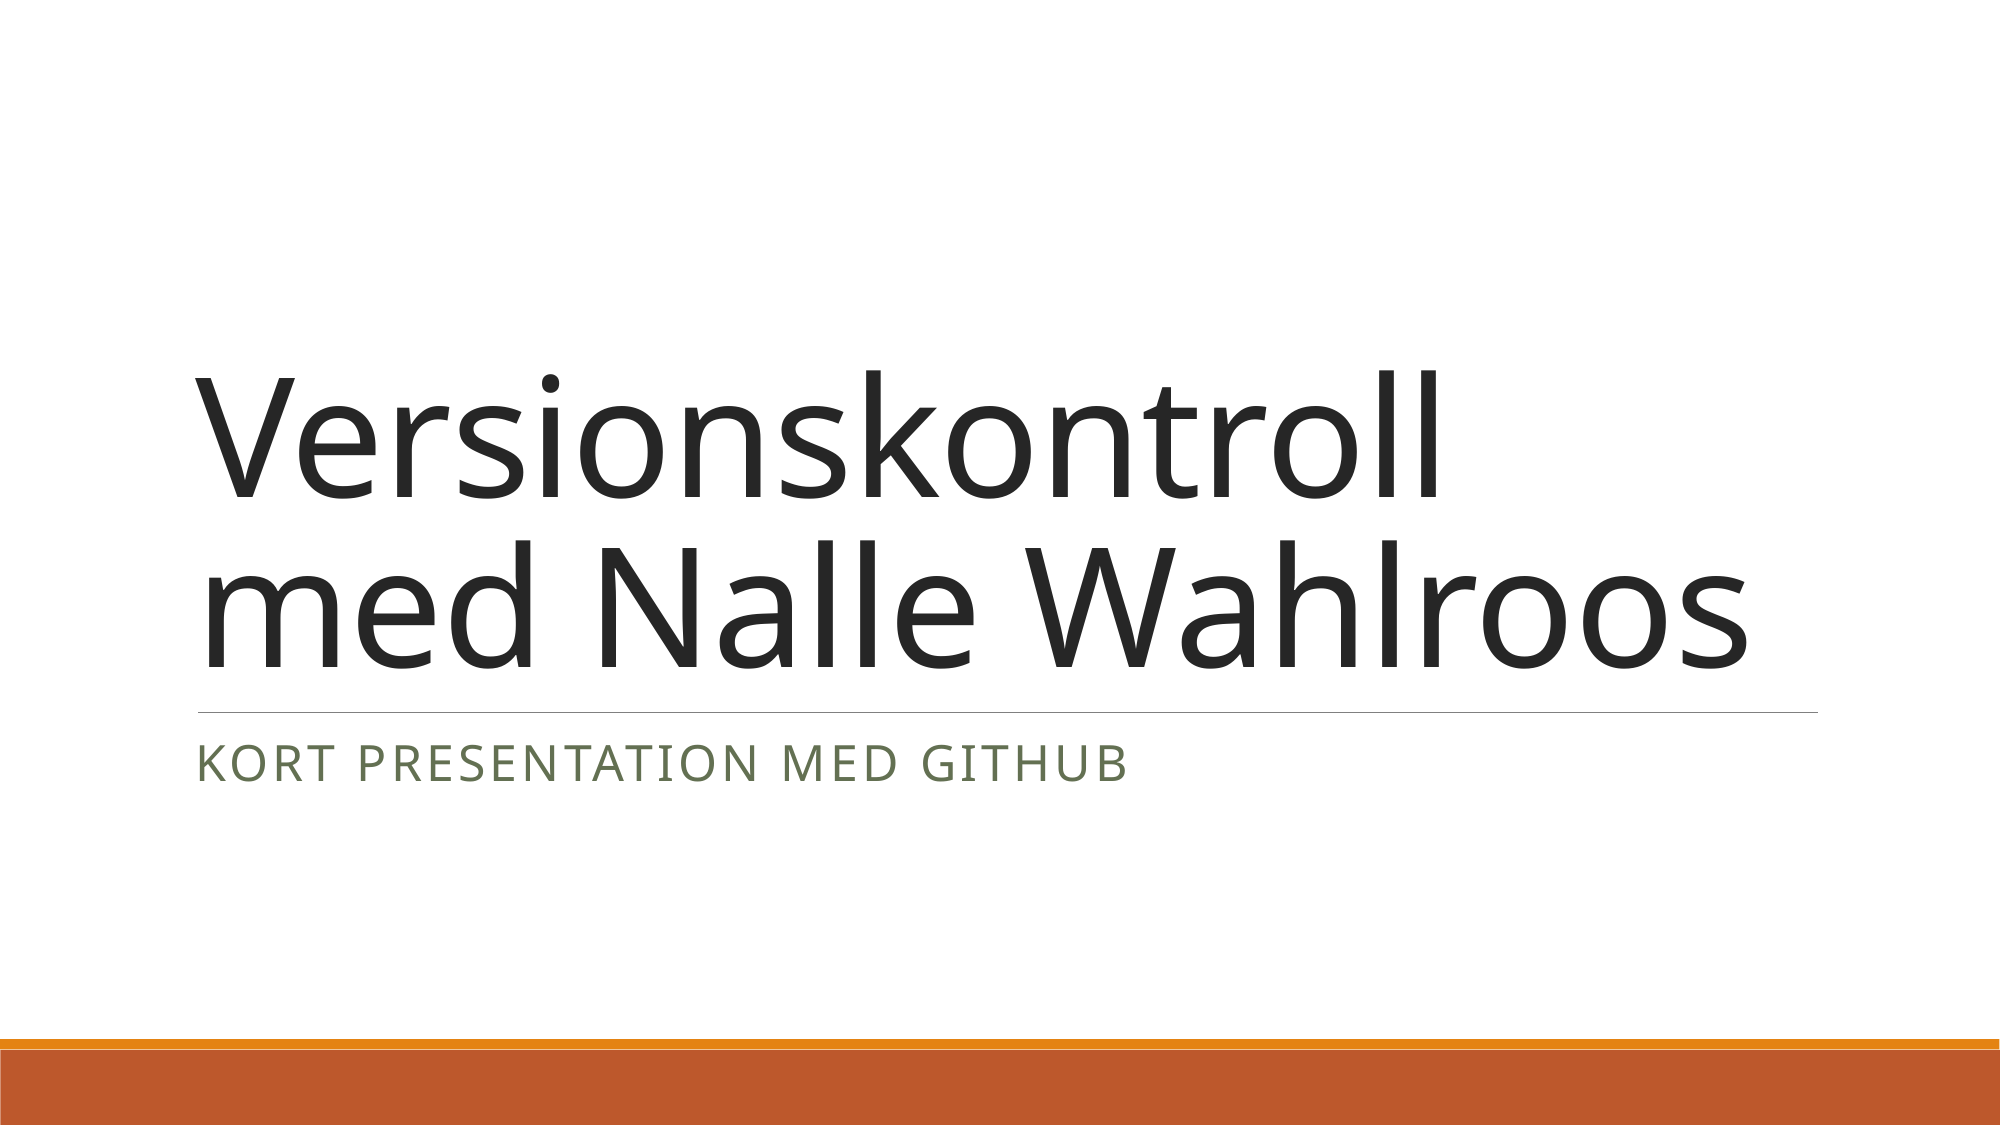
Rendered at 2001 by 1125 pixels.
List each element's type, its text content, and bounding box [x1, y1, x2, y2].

title Versionskontroll med Nalle Wahlroos [180, 124, 1830, 710]
subtitle Kort presentation med Github [180, 730, 1831, 919]
